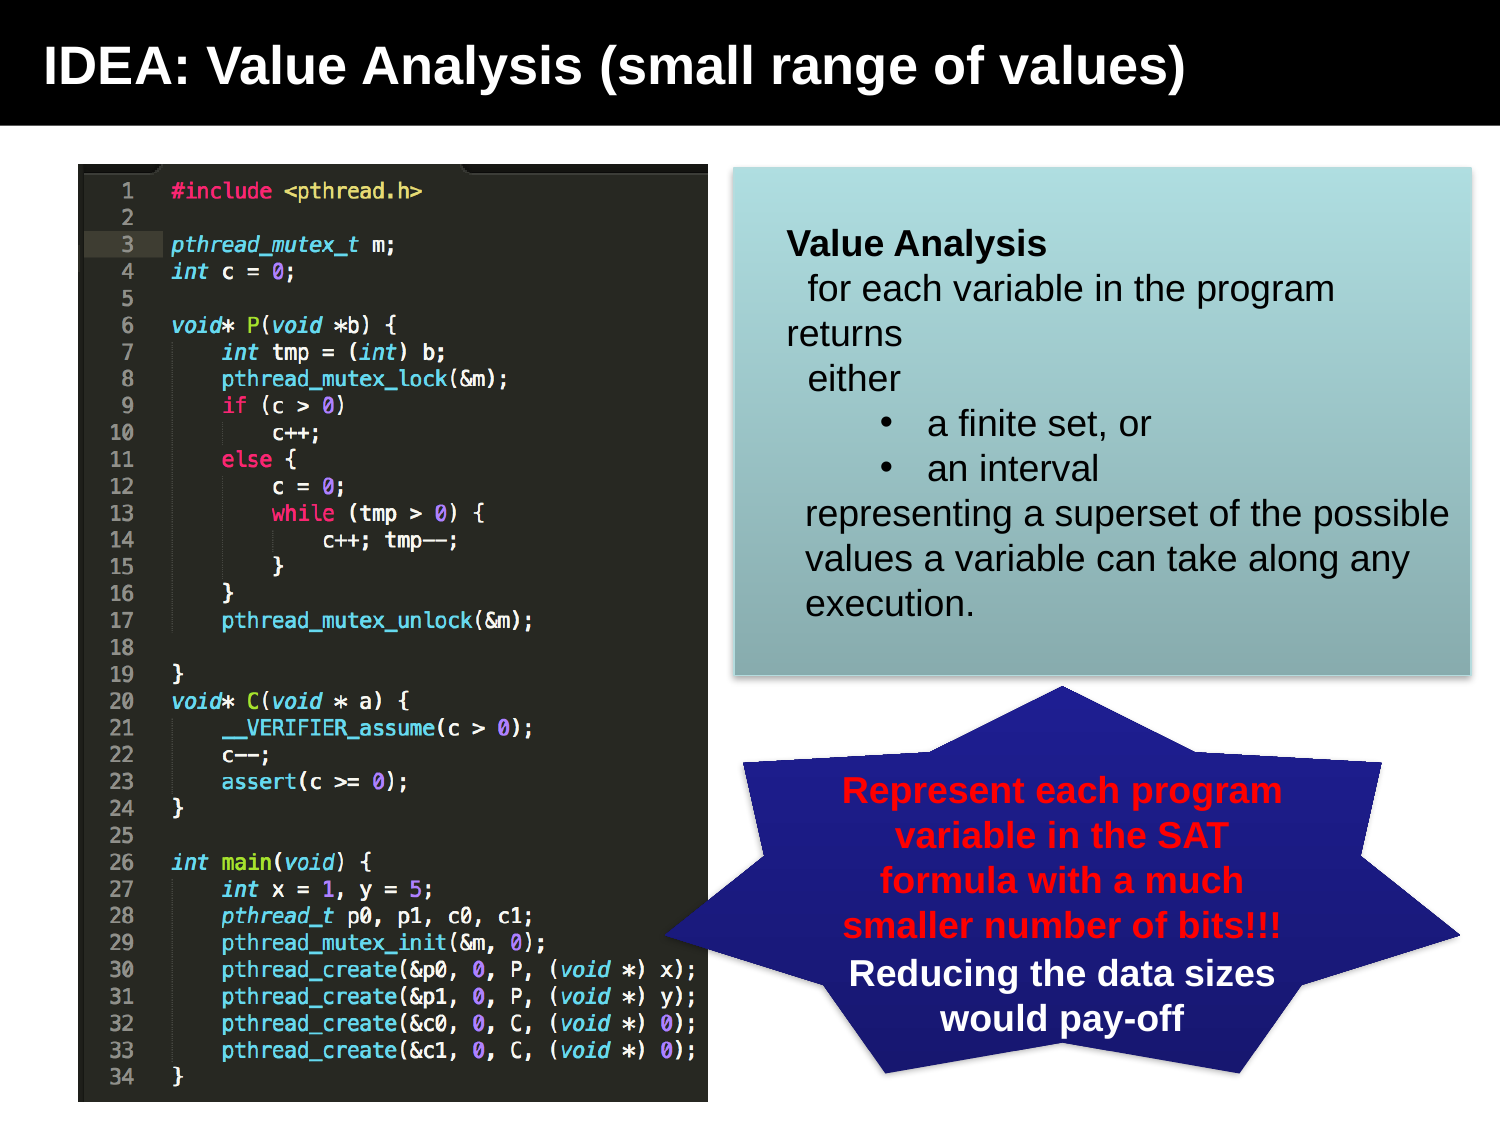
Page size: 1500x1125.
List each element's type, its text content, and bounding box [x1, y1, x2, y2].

text_box Represent each program variable in the SAT formula with a much smaller number of bits!!! Reducing the data sizes would pay-off [712, 686, 1461, 1074]
title IDEA: Value Analysis (small range of values) [0, 0, 1500, 126]
text_box Value Analysis for each variable in the program returns either a finite set, or an interval representing a superset of the possible values a variable can take along any execution. [733, 167, 1472, 676]
picture [77, 164, 709, 1103]
